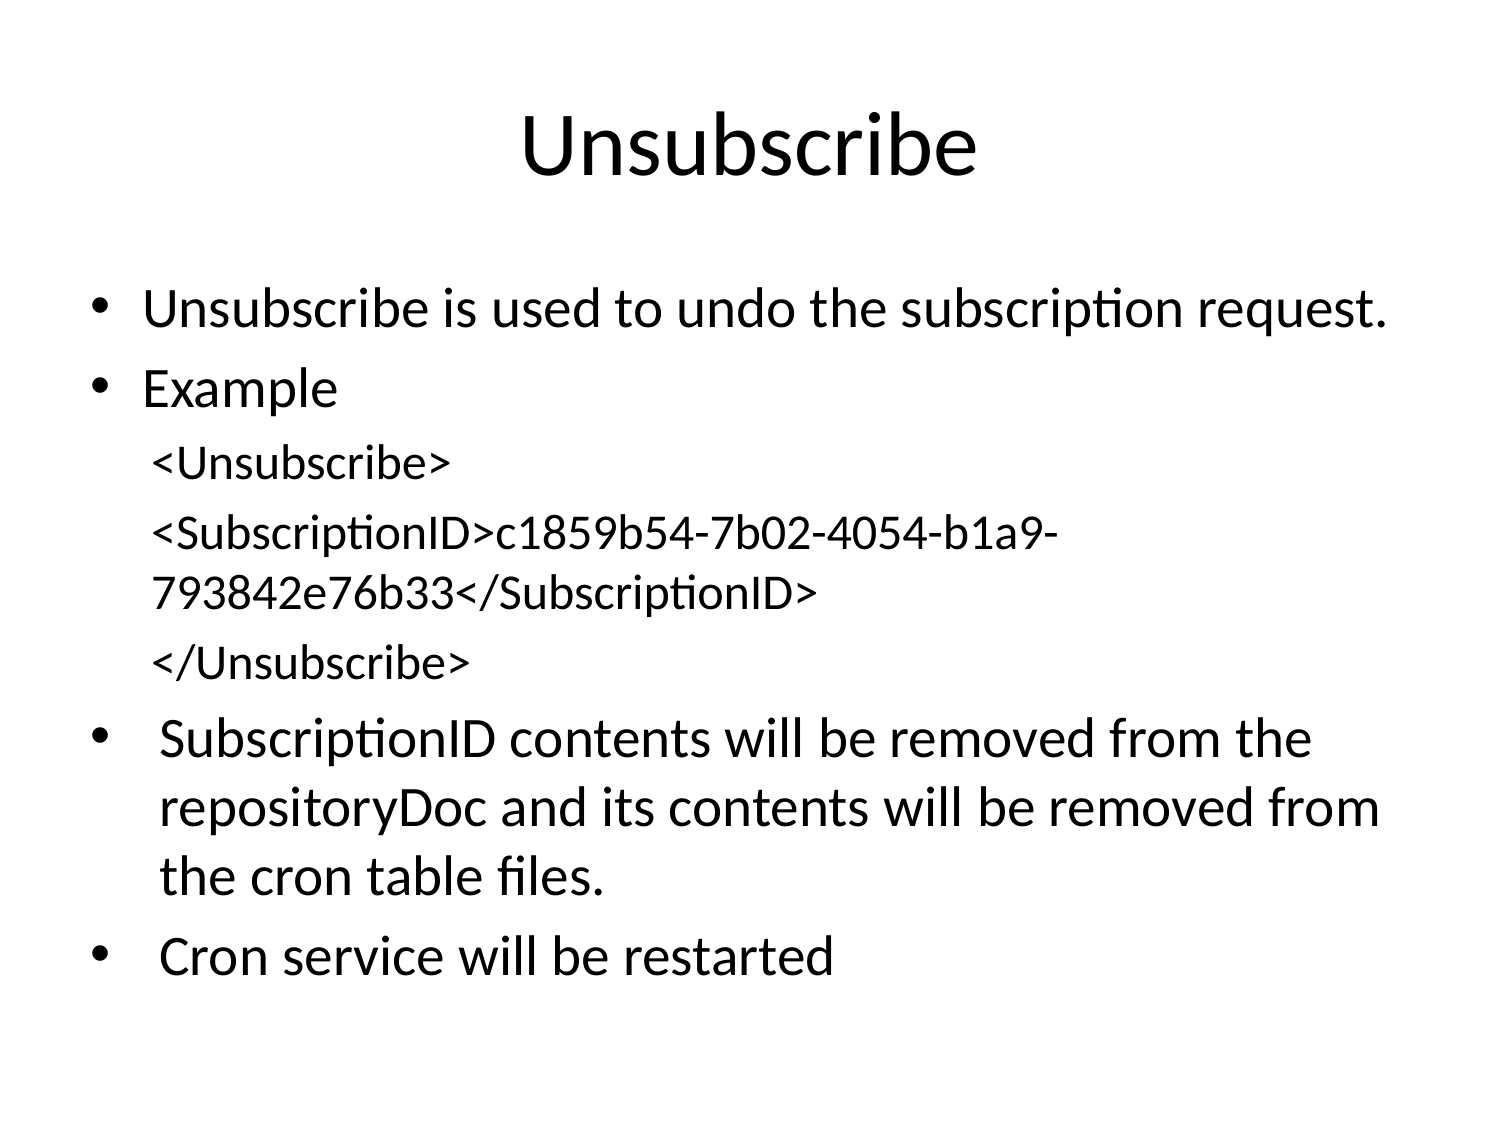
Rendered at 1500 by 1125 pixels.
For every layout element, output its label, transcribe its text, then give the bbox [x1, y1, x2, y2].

list Unsubscribe is used to undo the subscription request. Example <Unsubscribe> <SubscriptionID>c1859b54-7b02-4054-b1a9-793842e76b33</SubscriptionID> </Unsubscribe> SubscriptionID contents will be removed from the repositoryDoc and its contents will be removed from the cron table files. Cron service will be restarted [75, 262, 1425, 1005]
title Unsubscribe [75, 45, 1425, 233]
